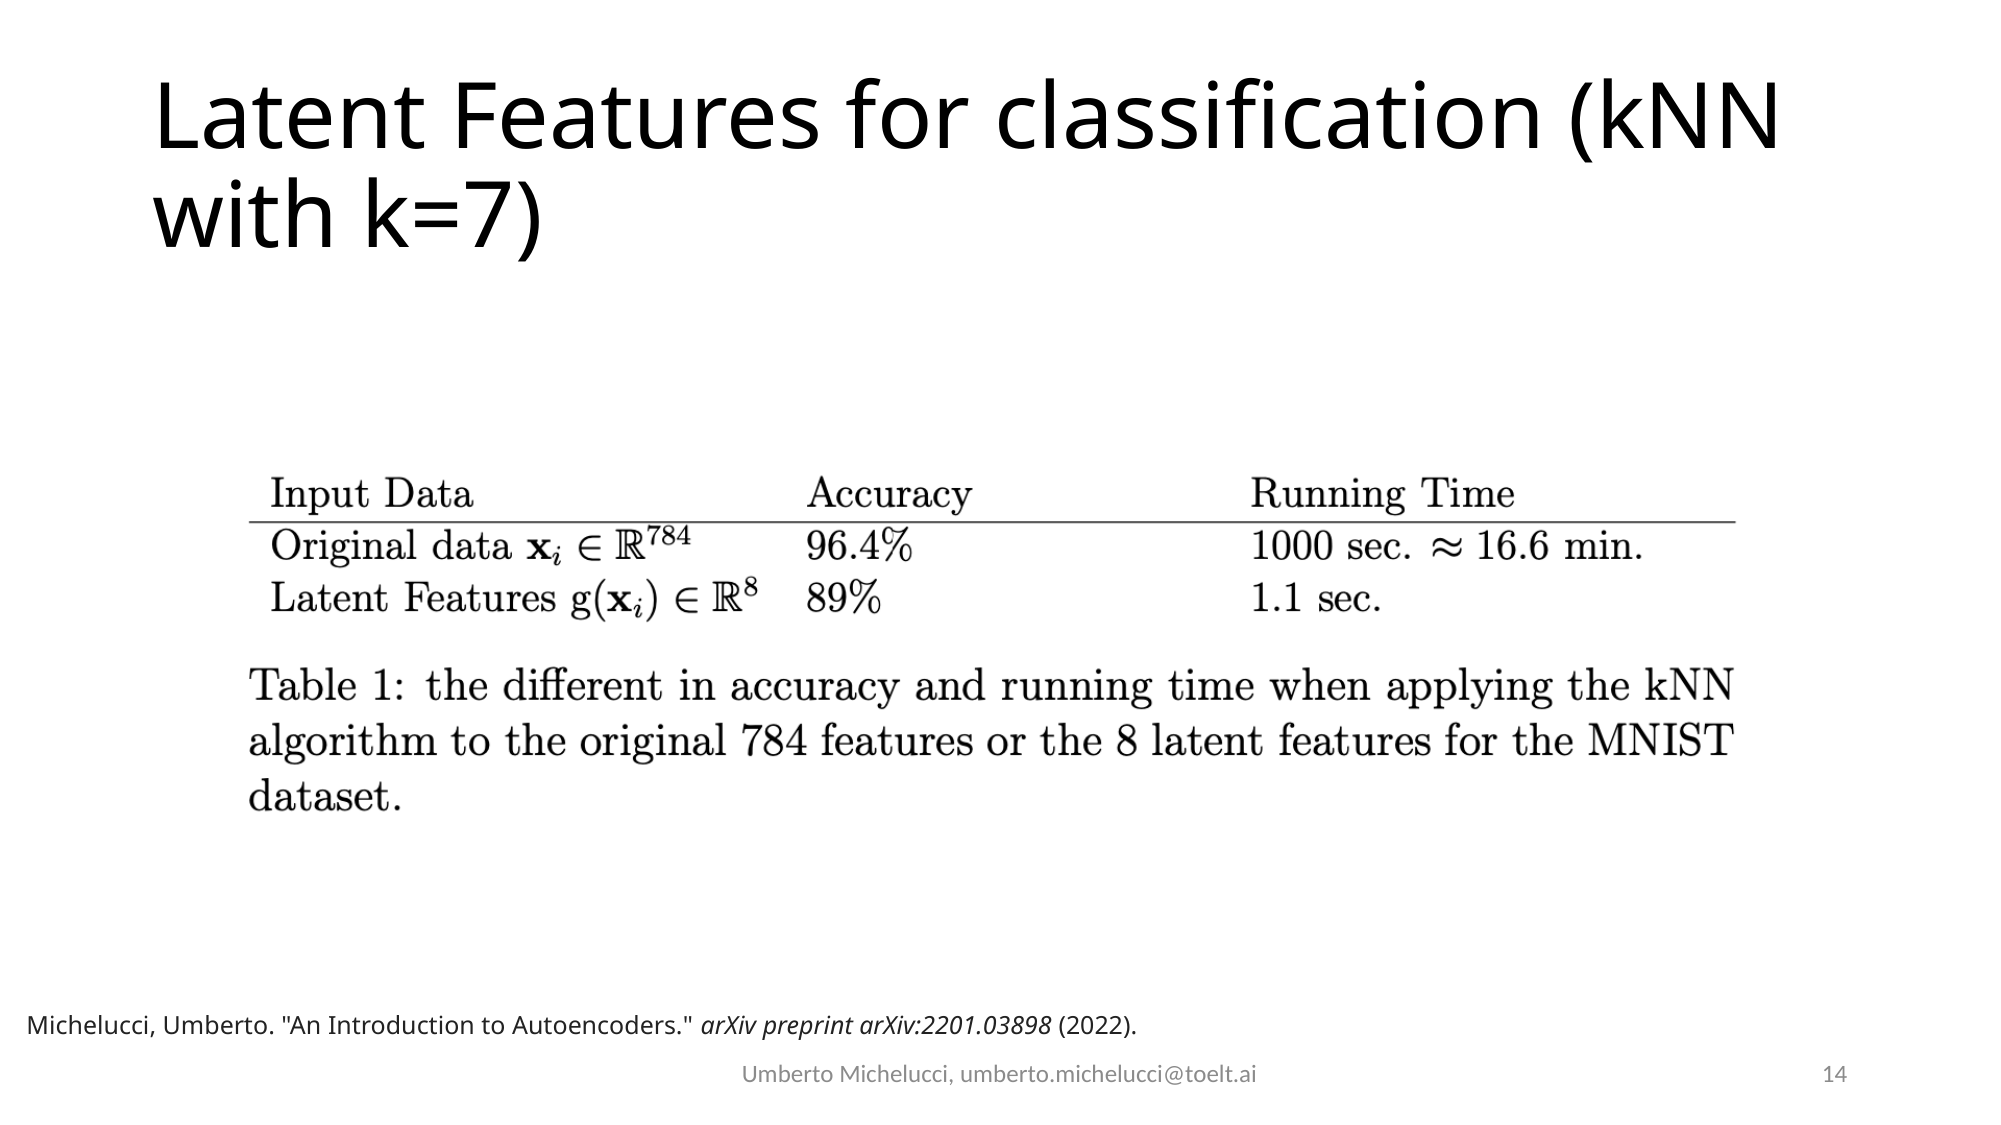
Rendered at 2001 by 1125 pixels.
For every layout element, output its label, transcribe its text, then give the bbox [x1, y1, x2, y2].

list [195, 439, 1805, 873]
footer Umberto Michelucci, umberto.michelucci@toelt.ai [662, 1047, 1338, 1103]
title Latent Features for classification (kNN with k=7) [137, 59, 1863, 278]
slide_number 14 [1412, 1047, 1863, 1103]
text_box Michelucci, Umberto. "An Introduction to Autoencoders." arXiv preprint arXiv:2201.03898 (2022). [11, 1002, 1948, 1047]
